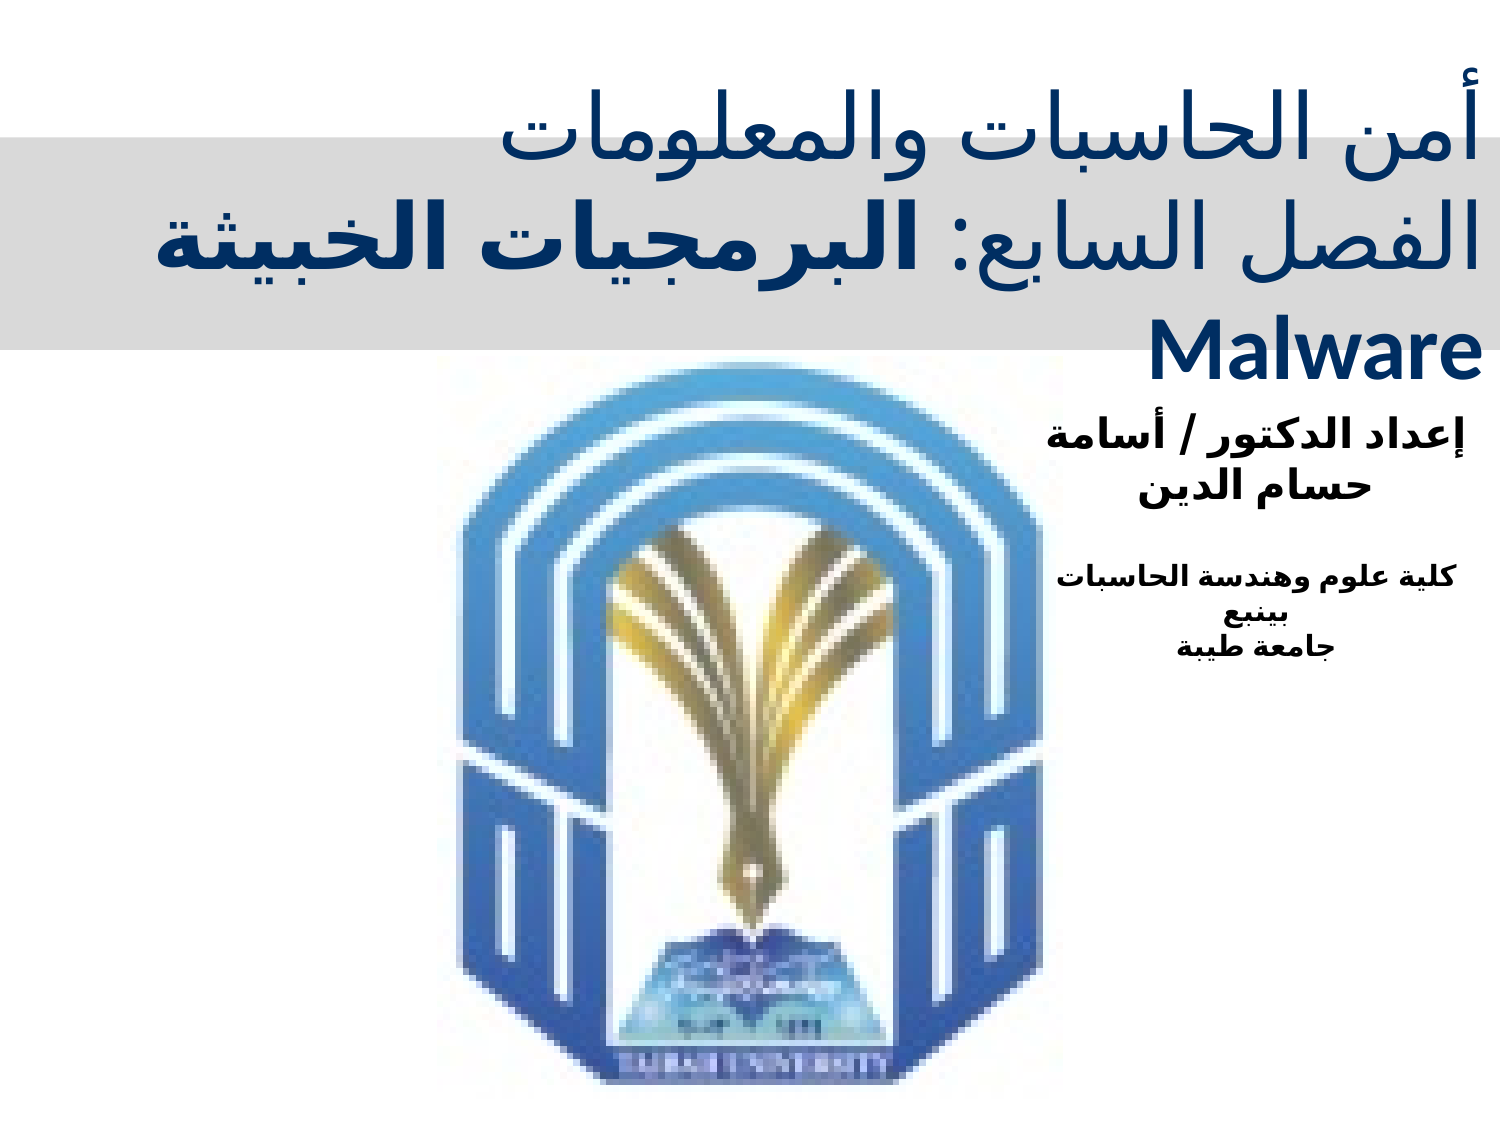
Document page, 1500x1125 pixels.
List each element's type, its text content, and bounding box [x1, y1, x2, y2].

title أمن الحاسبات والمعلومات الفصل السابع: البرمجيات الخبيثة Malware [37, 112, 1500, 354]
picture [437, 356, 1063, 1099]
text_box إعداد الدكتور / أسامة حسام الدين كلية علوم وهندسة الحاسبات بينبع جامعة طيبة [1012, 399, 1500, 670]
